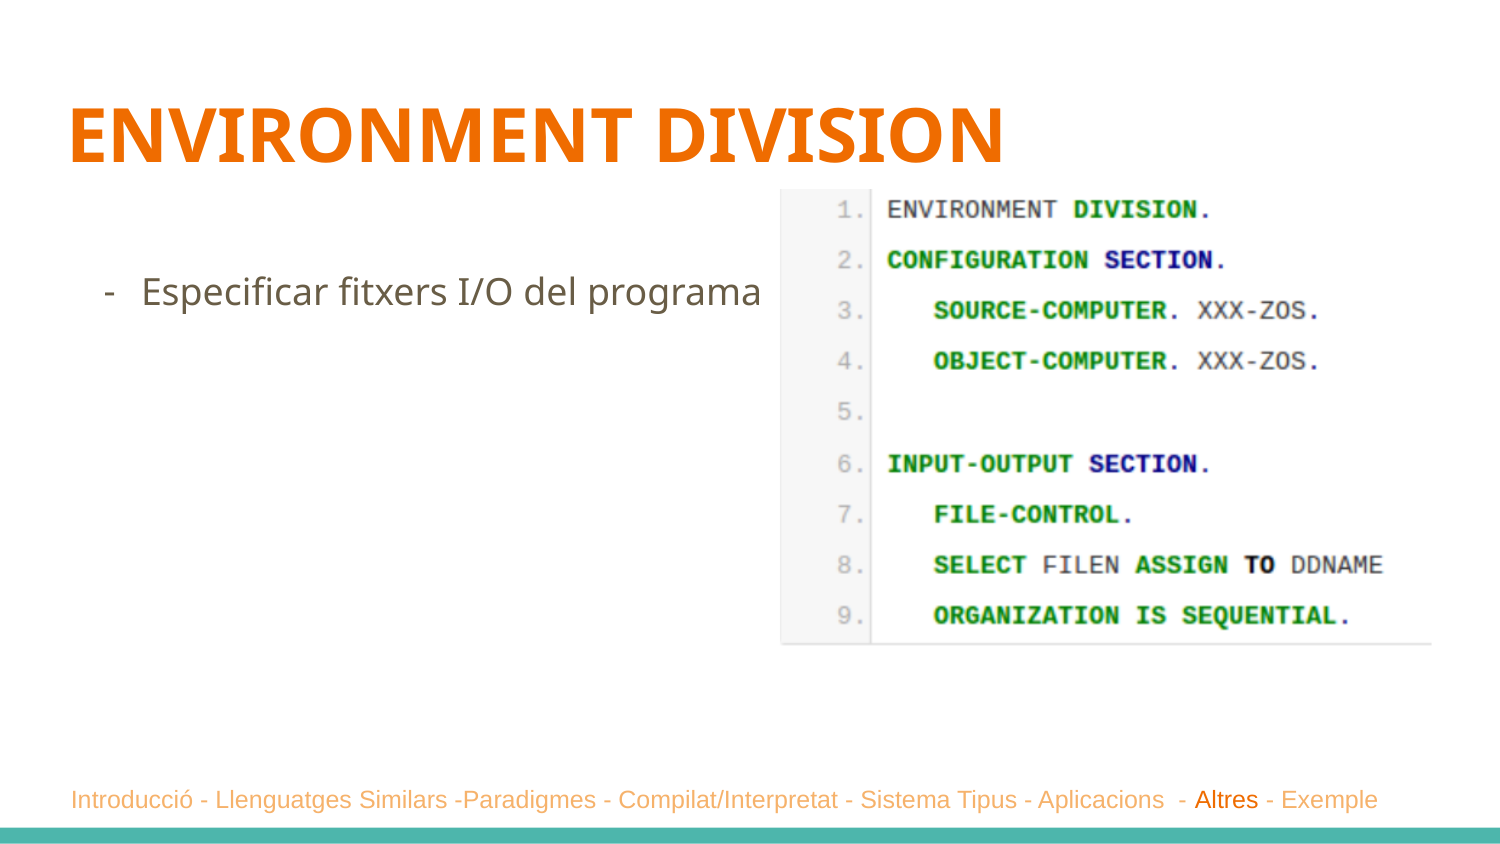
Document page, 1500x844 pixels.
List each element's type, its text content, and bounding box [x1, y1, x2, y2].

list Especificar fitxers I/O del programa [51, 207, 1449, 750]
title ENVIRONMENT DIVISION [51, 72, 1449, 189]
text_box Introducció - Llenguatges Similars -Paradigmes - Compilat/Interpretat - Sistema Tipus - Aplicacions - Altres - Exemple [55, 768, 1500, 820]
picture [779, 188, 1500, 647]
